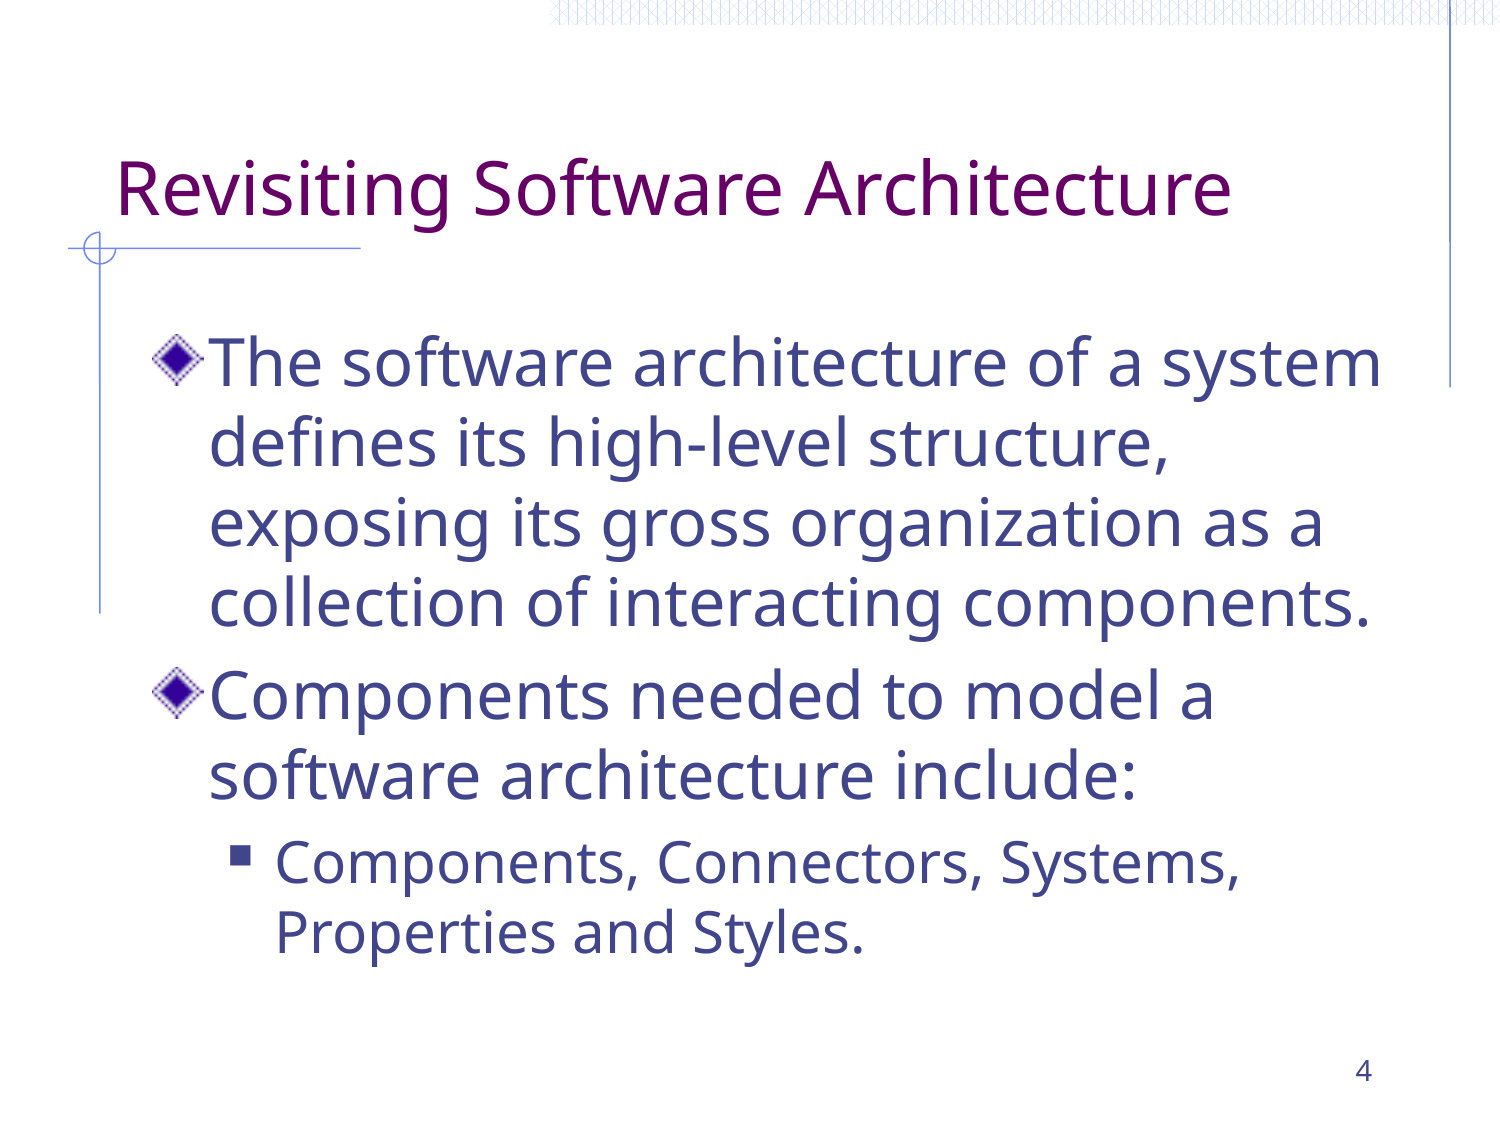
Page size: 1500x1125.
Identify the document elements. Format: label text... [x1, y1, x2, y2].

slide_number 4 [1074, 1025, 1388, 1100]
picture [152, 667, 204, 719]
picture [152, 334, 204, 386]
title Revisiting Software Architecture [99, 50, 1375, 238]
list The software architecture of a system defines its high-level structure, exposing its gross organization as a collection of interacting components. Components needed to model a software architecture include: Components, Connectors, Systems, Properties and Styles. [137, 312, 1413, 988]
